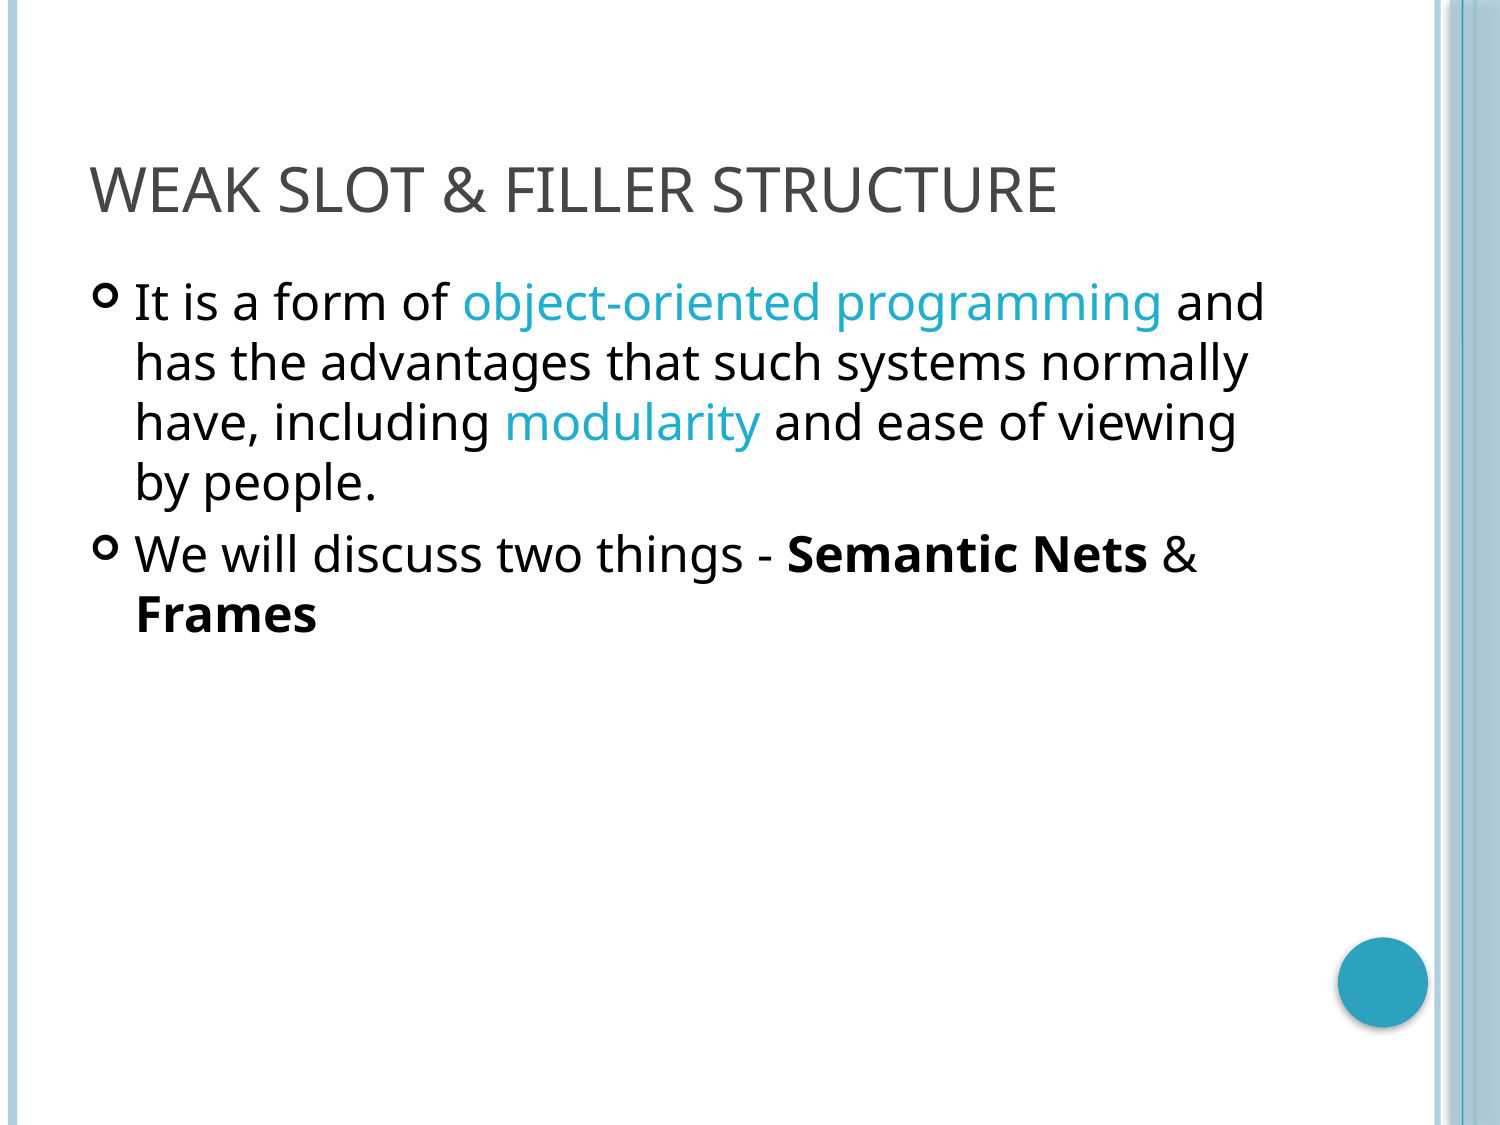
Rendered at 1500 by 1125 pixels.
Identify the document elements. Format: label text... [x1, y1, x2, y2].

title Weak Slot & Filler Structure [75, 45, 1300, 233]
list It is a form of object-oriented programming and has the advantages that such systems normally have, including modularity and ease of viewing by people. We will discuss two things - Semantic Nets & Frames [75, 262, 1300, 1062]
